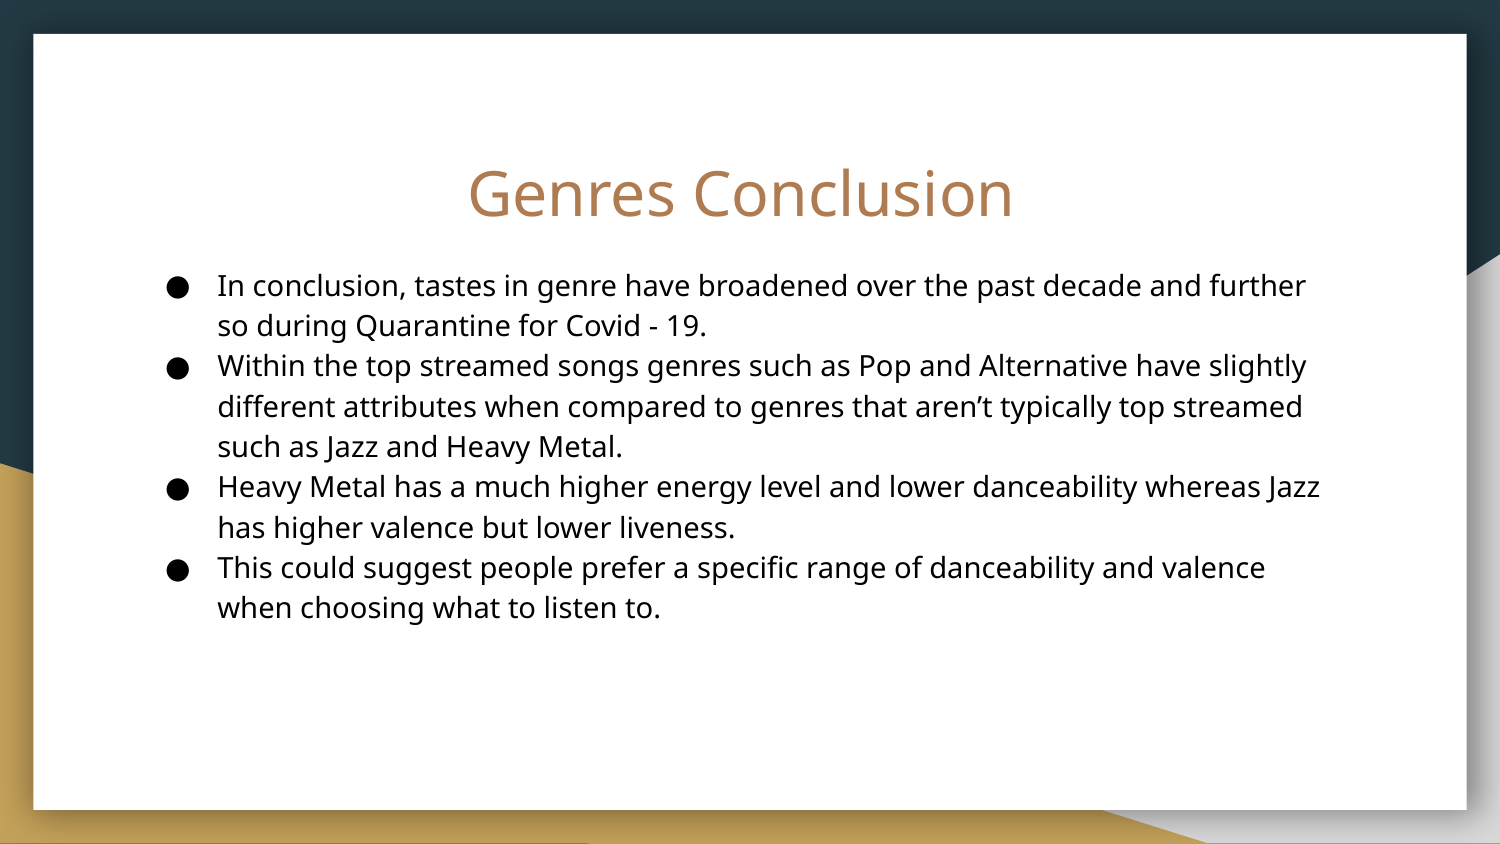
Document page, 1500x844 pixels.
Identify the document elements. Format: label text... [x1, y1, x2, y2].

list In conclusion, tastes in genre have broadened over the past decade and further so during Quarantine for Covid - 19. Within the top streamed songs genres such as Pop and Alternative have slightly different attributes when compared to genres that aren’t typically top streamed such as Jazz and Heavy Metal. Heavy Metal has a much higher energy level and lower danceability whereas Jazz has higher valence but lower liveness. This could suggest people prefer a specific range of danceability and valence when choosing what to listen to. [127, 246, 1359, 649]
title Genres Conclusion [134, 138, 1366, 296]
